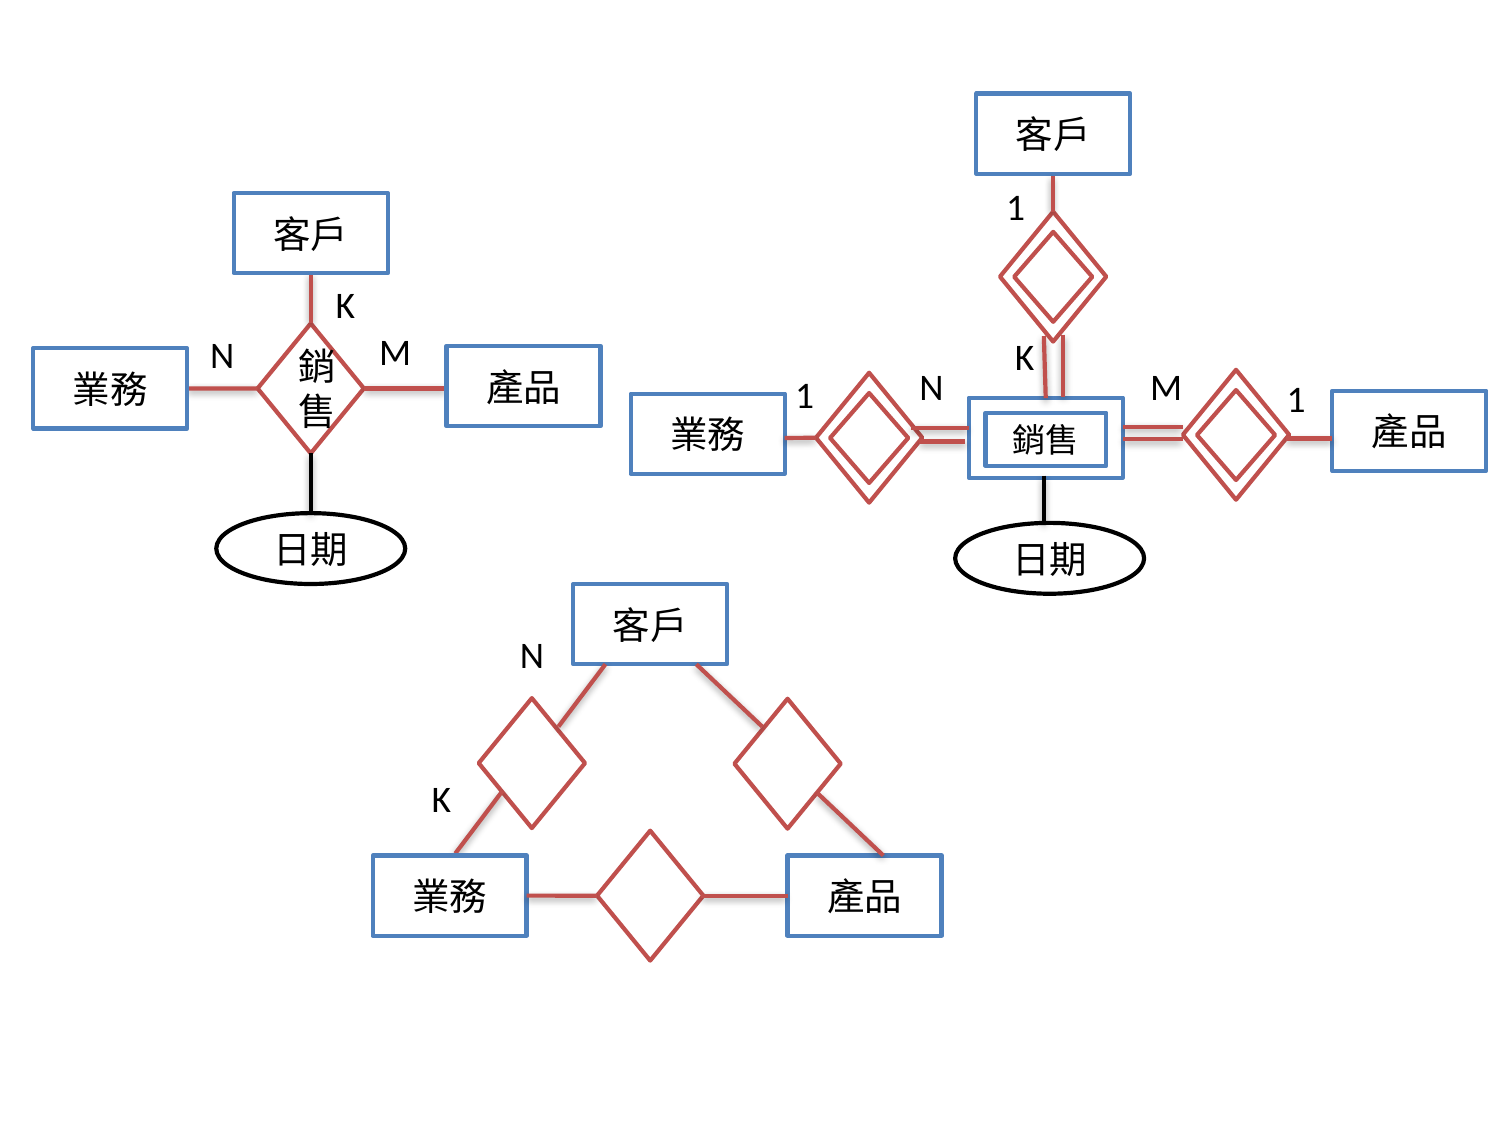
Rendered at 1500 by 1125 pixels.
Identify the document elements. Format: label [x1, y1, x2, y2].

text_box [32, 192, 601, 585]
text_box [630, 93, 1487, 595]
text_box [372, 583, 942, 961]
